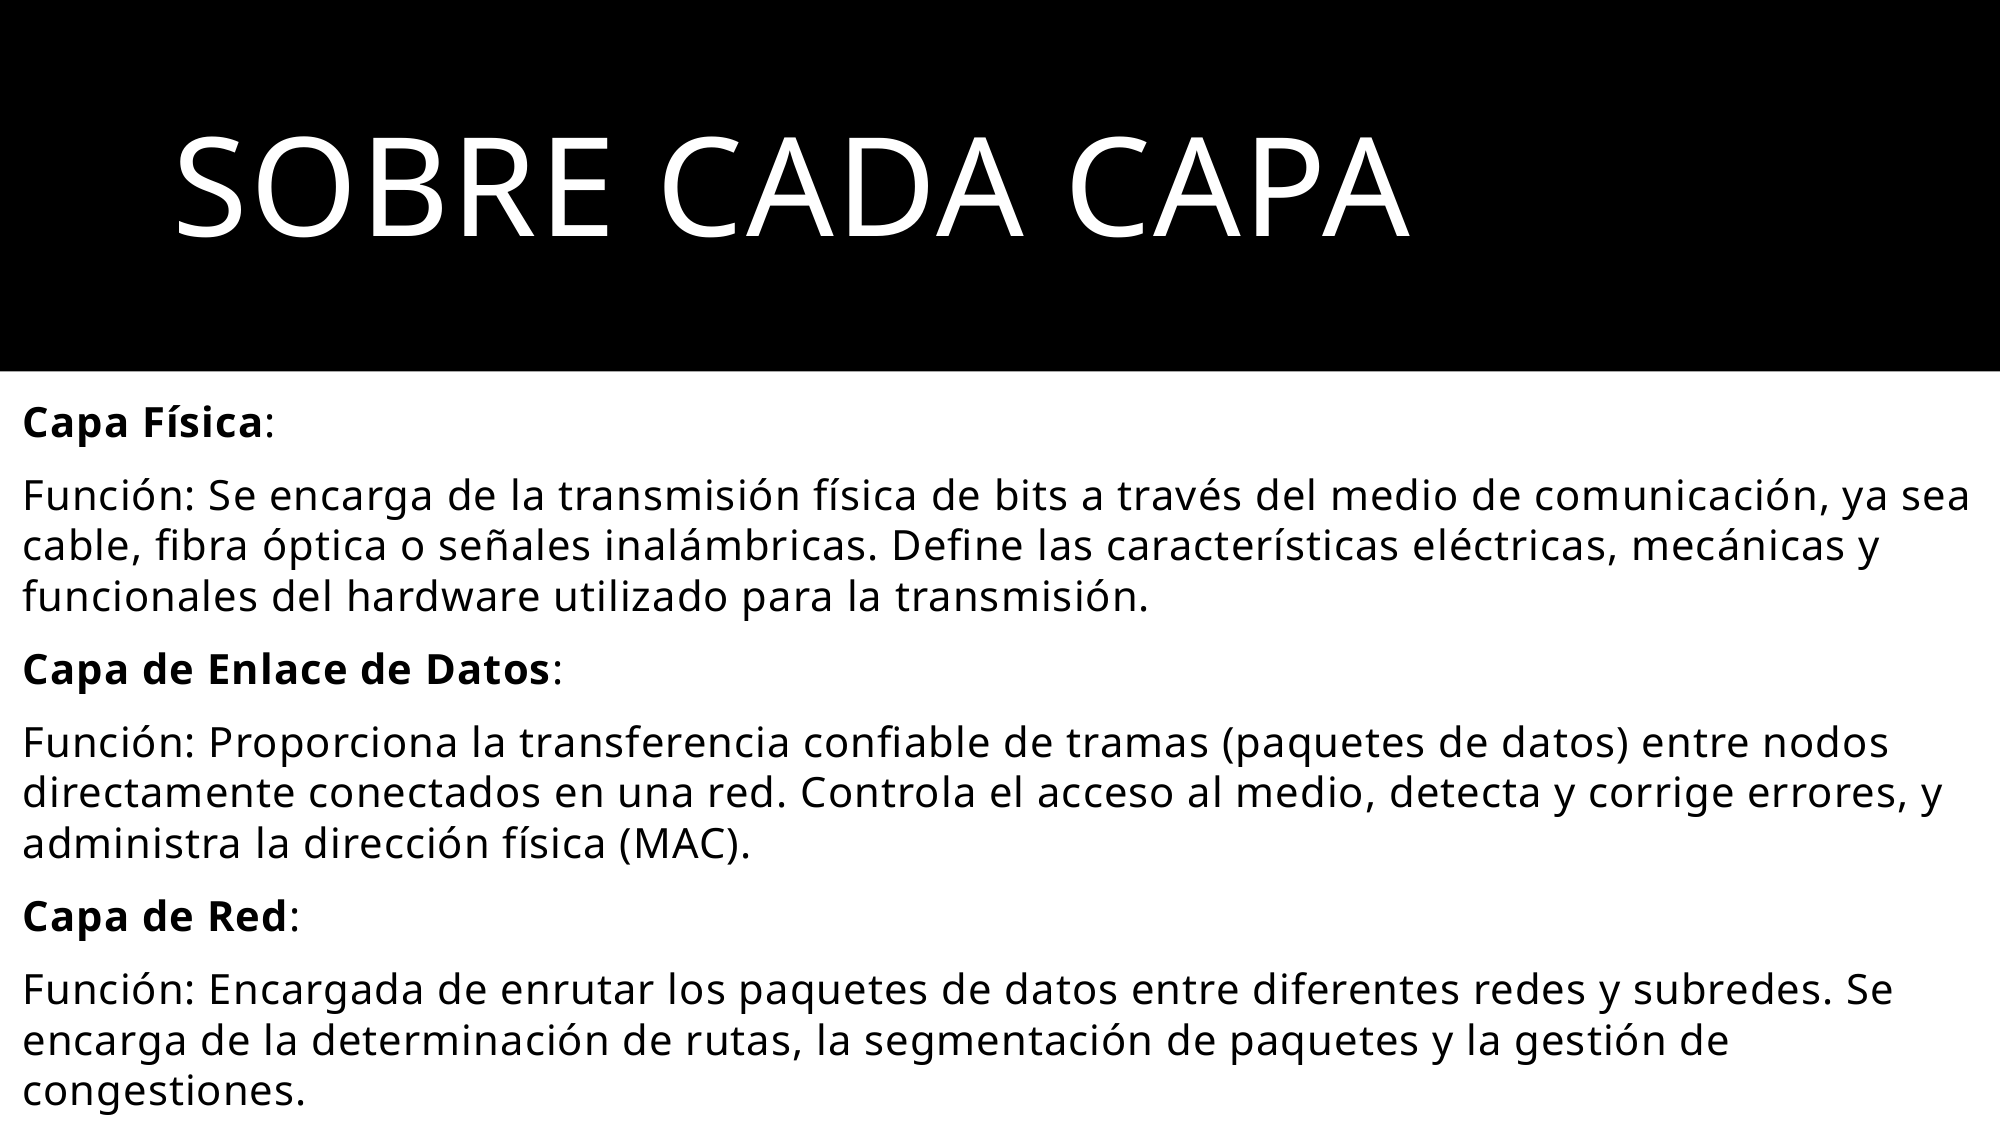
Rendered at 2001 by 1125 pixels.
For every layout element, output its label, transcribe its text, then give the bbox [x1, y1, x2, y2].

title SOBRE CADA CAPA [157, 52, 1842, 332]
list Capa Física: Función: Se encarga de la transmisión física de bits a través del medio de comunicación, ya sea cable, fibra óptica o señales inalámbricas. Define las características eléctricas, mecánicas y funcionales del hardware utilizado para la transmisión. Capa de Enlace de Datos: Función: Proporciona la transferencia confiable de tramas (paquetes de datos) entre nodos directamente conectados en una red. Controla el acceso al medio, detecta y corrige errores, y administra la dirección física (MAC). Capa de Red: Función: Encargada de enrutar los paquetes de datos entre diferentes redes y subredes. Se encarga de la determinación de rutas, la segmentación de paquetes y la gestión de congestiones. [7, 387, 2000, 1125]
